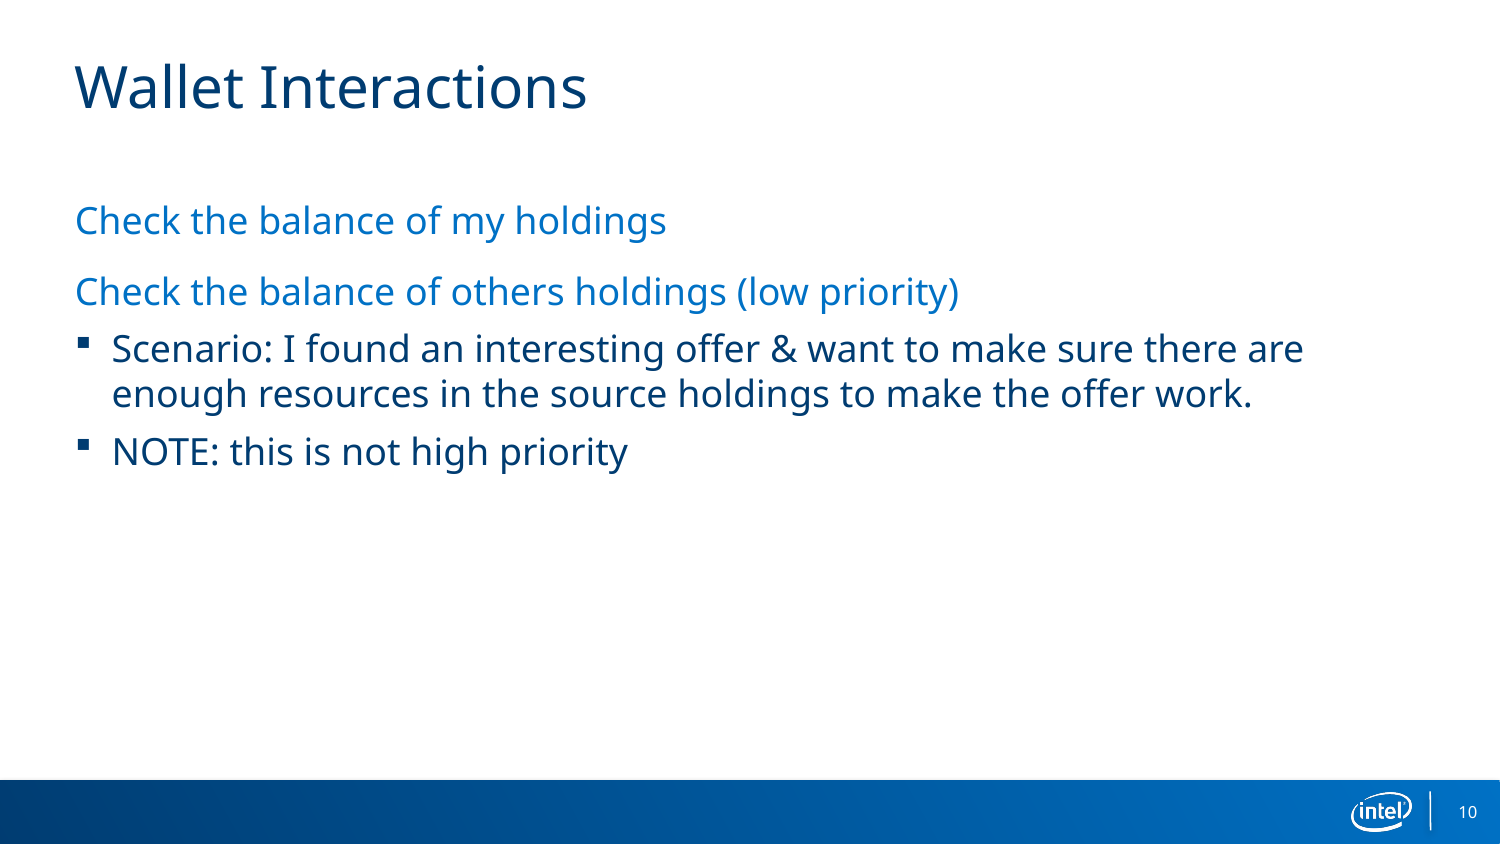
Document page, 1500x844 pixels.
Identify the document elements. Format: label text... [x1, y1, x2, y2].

list Check the balance of my holdings Check the balance of others holdings (low priority) Scenario: I found an interesting offer & want to make sure there are enough resources in the source holdings to make the offer work. NOTE: this is not high priority [74, 197, 1425, 760]
slide_number 10 [1127, 791, 1478, 837]
title Wallet Interactions [74, 50, 1425, 194]
